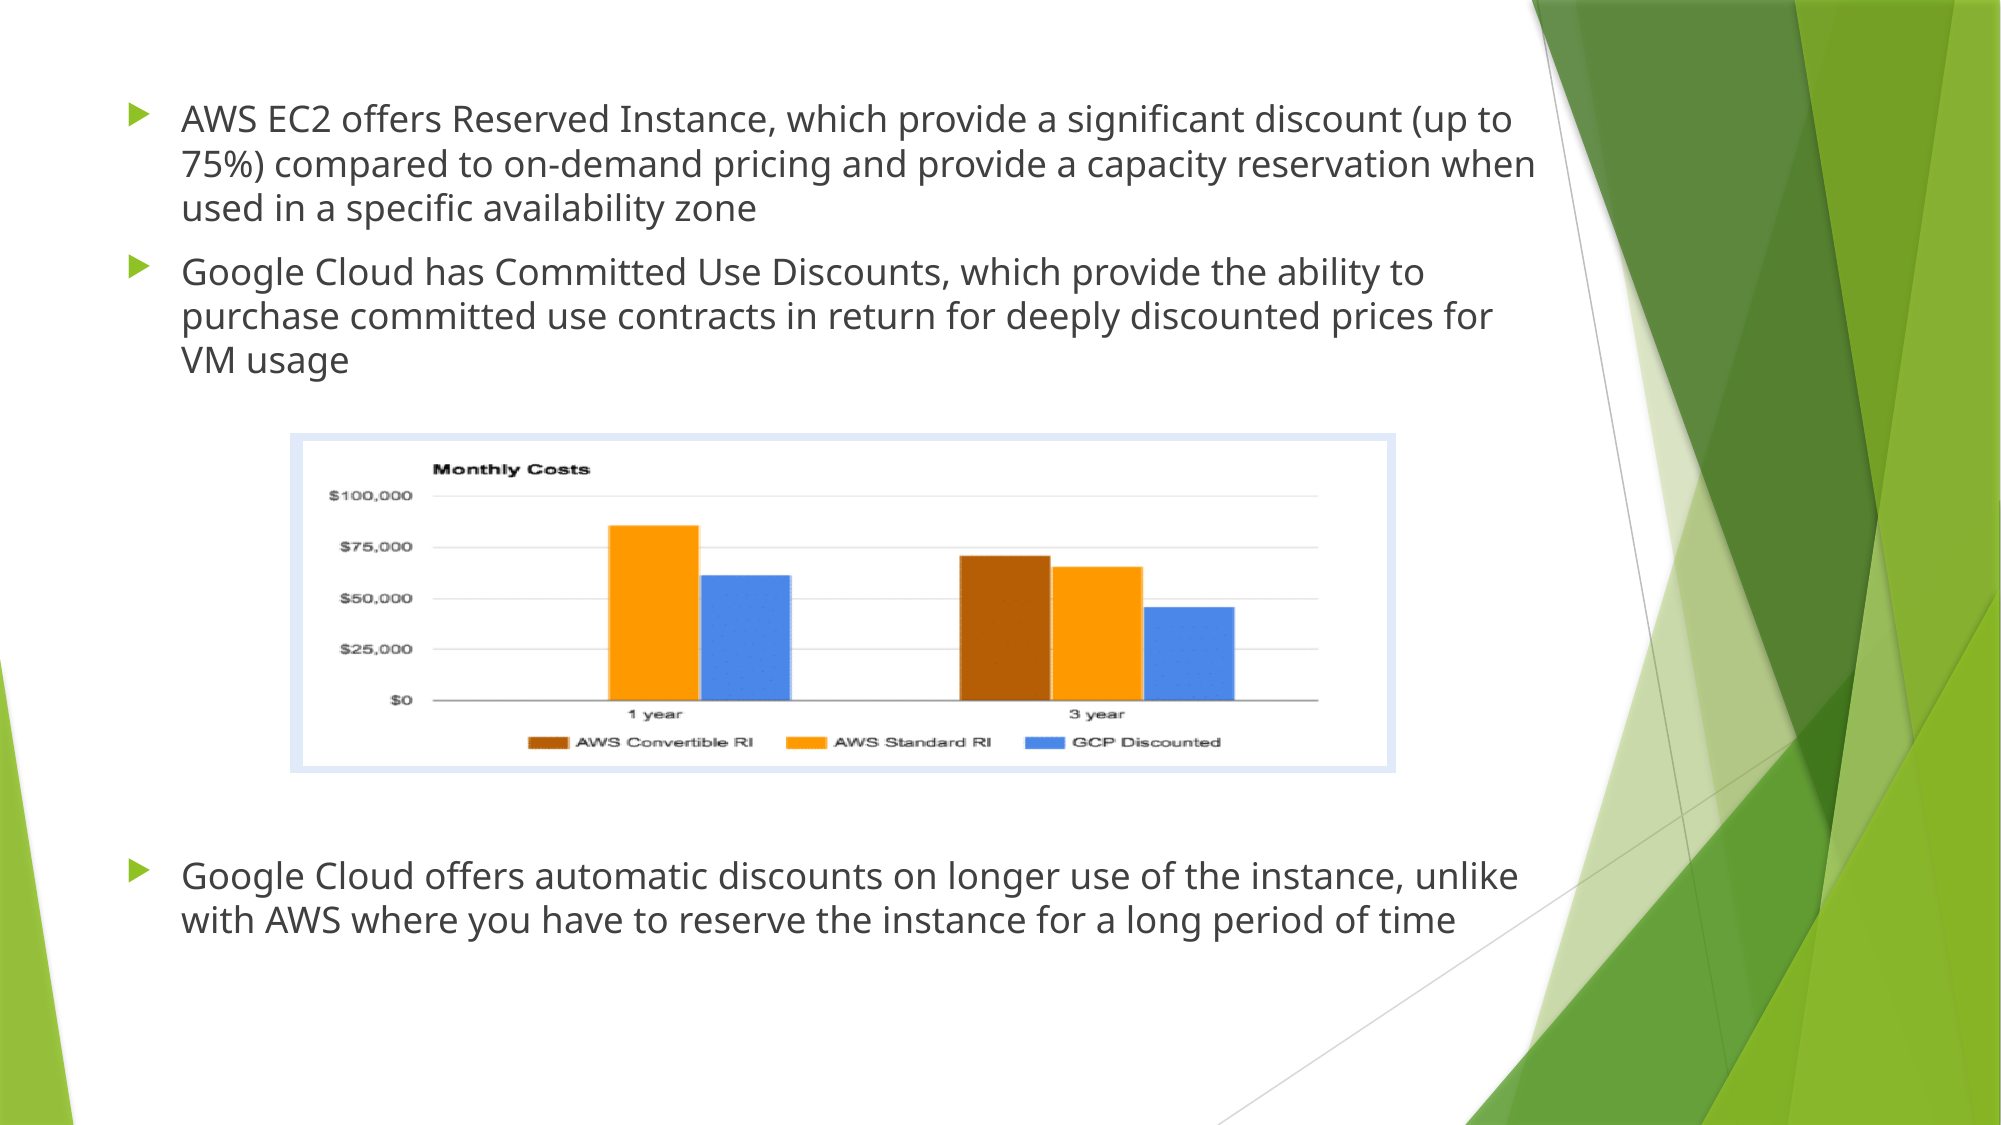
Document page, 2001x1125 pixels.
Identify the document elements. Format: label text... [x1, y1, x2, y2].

list AWS EC2 offers Reserved Instance, which provide a significant discount (up to 75%) compared to on-demand pricing and provide a capacity reservation when used in a specific availability zone Google Cloud has Committed Use Discounts, which provide the ability to purchase committed use contracts in return for deeply discounted prices for VM usage Google Cloud offers automatic discounts on longer use of the instance, unlike with AWS where you have to reserve the instance for a long period of time [111, 88, 1566, 993]
picture [280, 426, 1397, 774]
